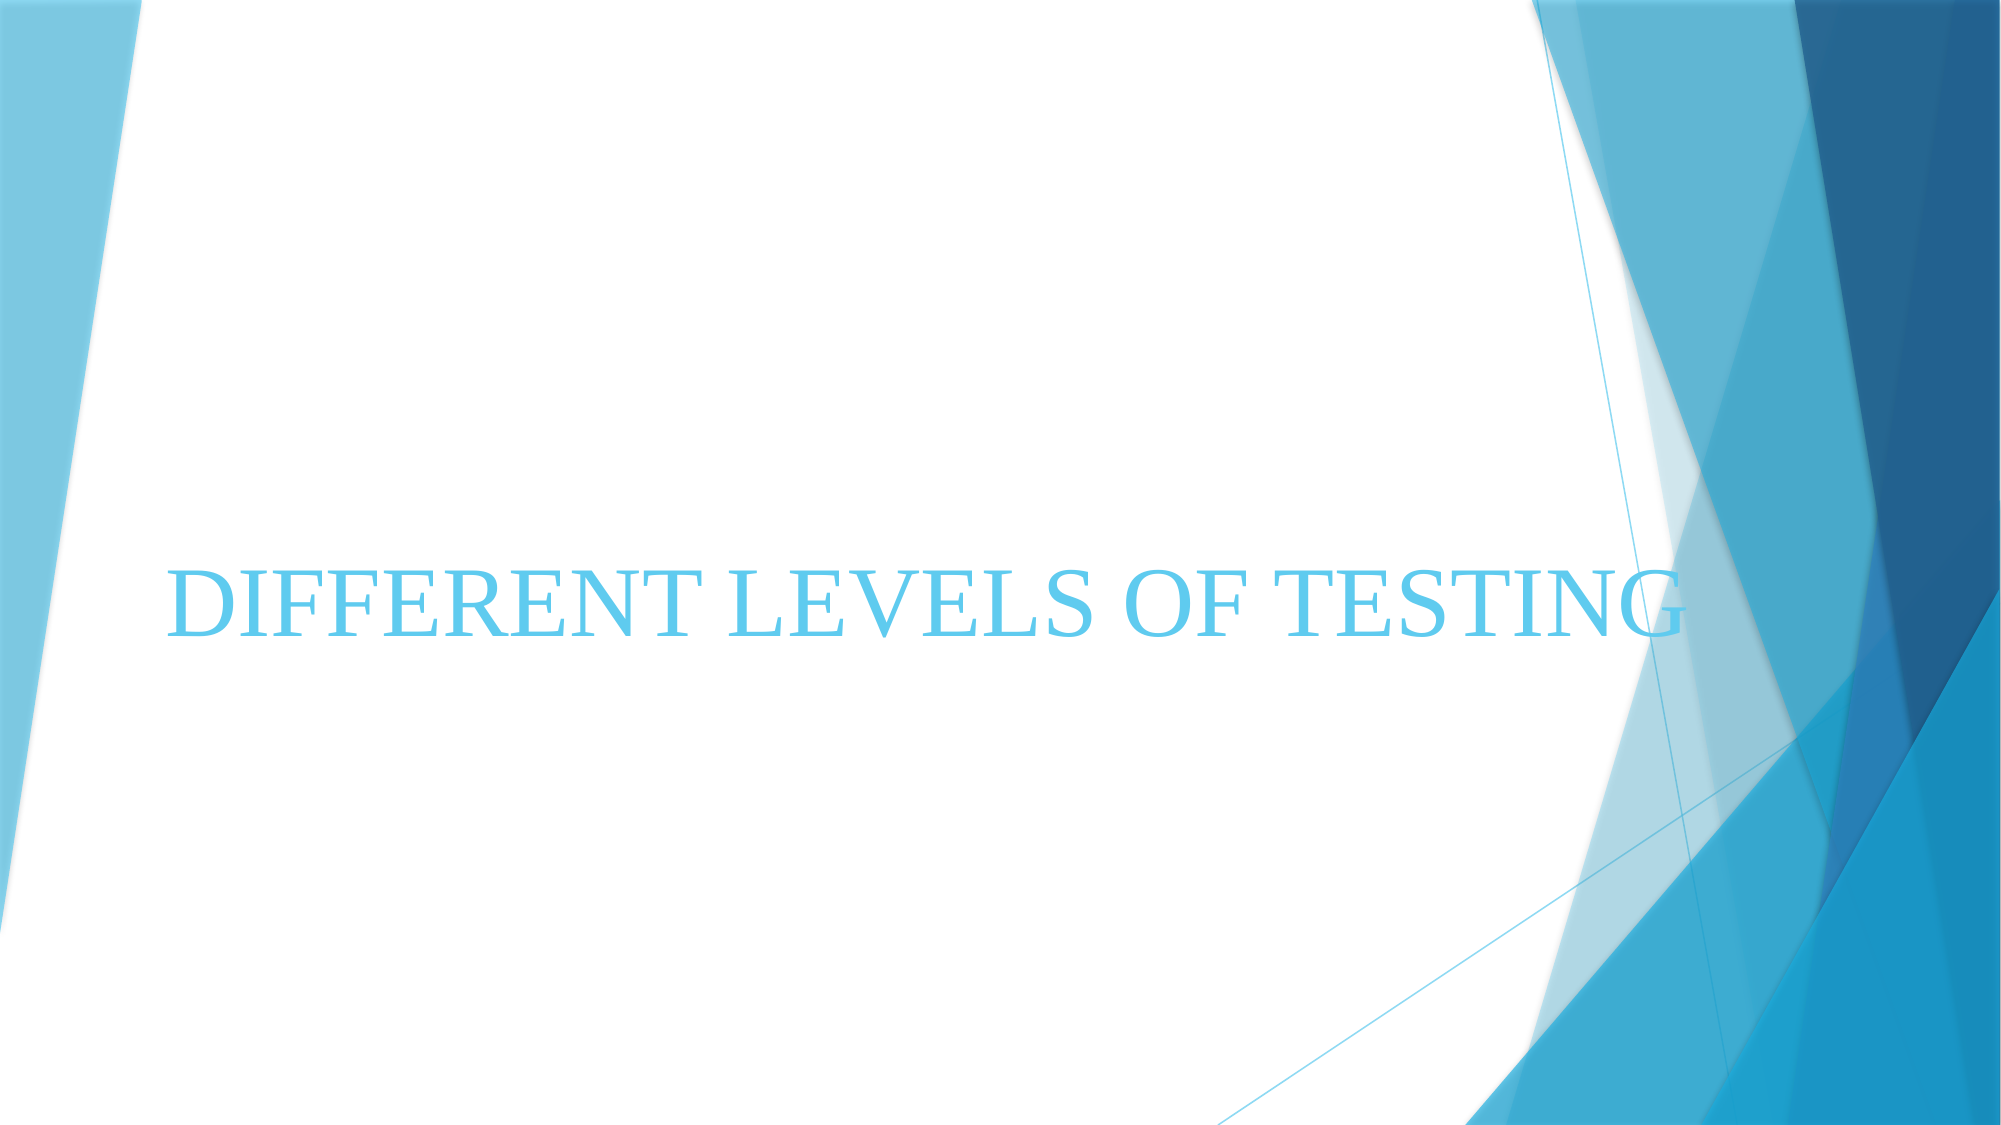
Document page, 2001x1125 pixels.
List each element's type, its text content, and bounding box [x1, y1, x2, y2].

title DIFFERENT LEVELS OF TESTING [27, 394, 1706, 665]
